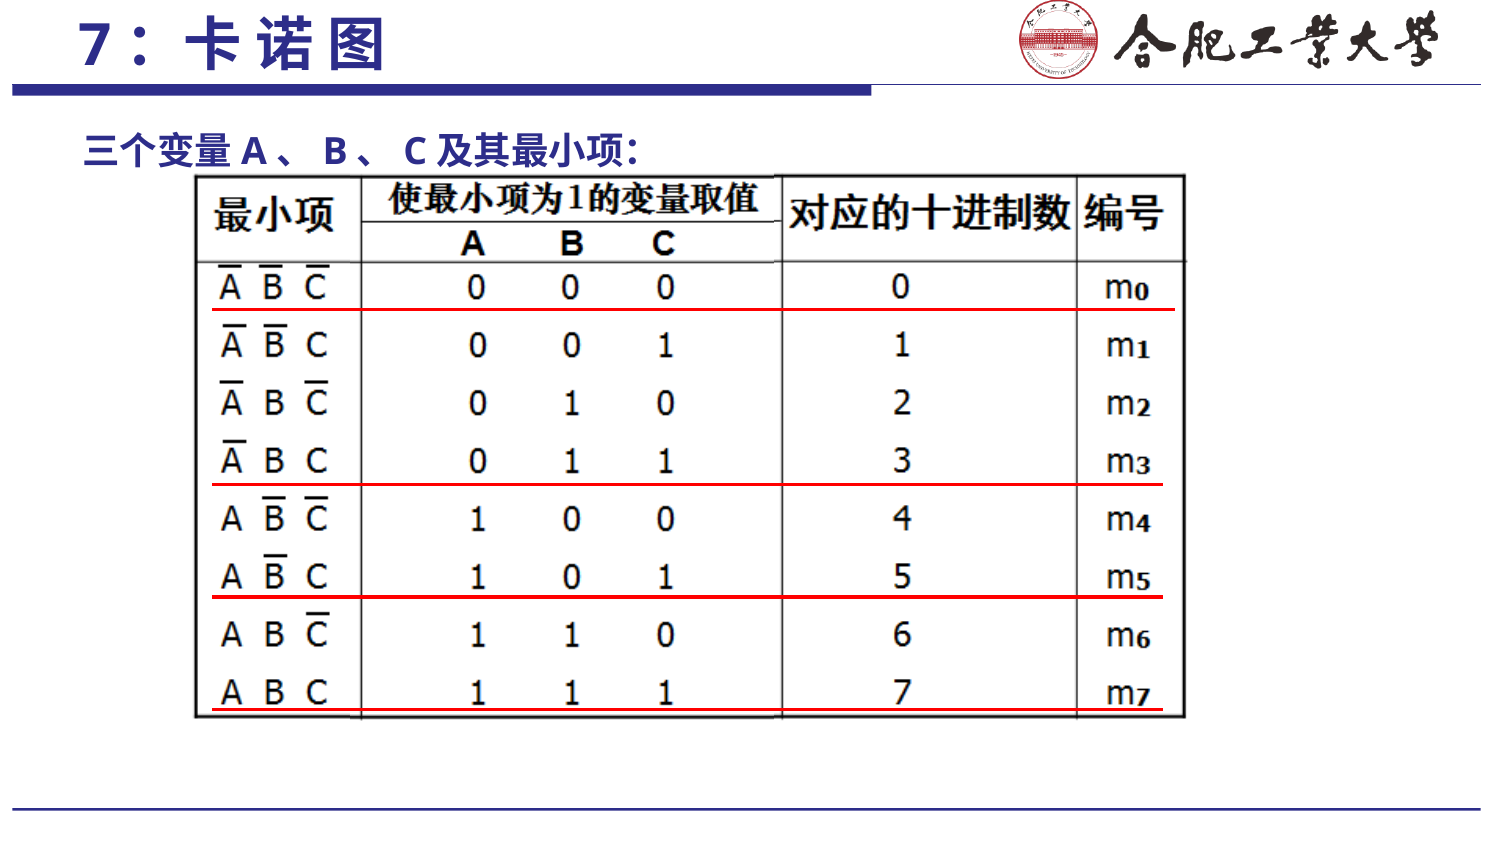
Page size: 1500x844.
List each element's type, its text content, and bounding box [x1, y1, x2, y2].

picture [187, 164, 1194, 726]
picture [1019, 0, 1438, 79]
text_box 7：卡 诺 图 [63, 0, 401, 85]
text_box 三个变量A、B、C及其最小项： [49, 96, 1463, 407]
